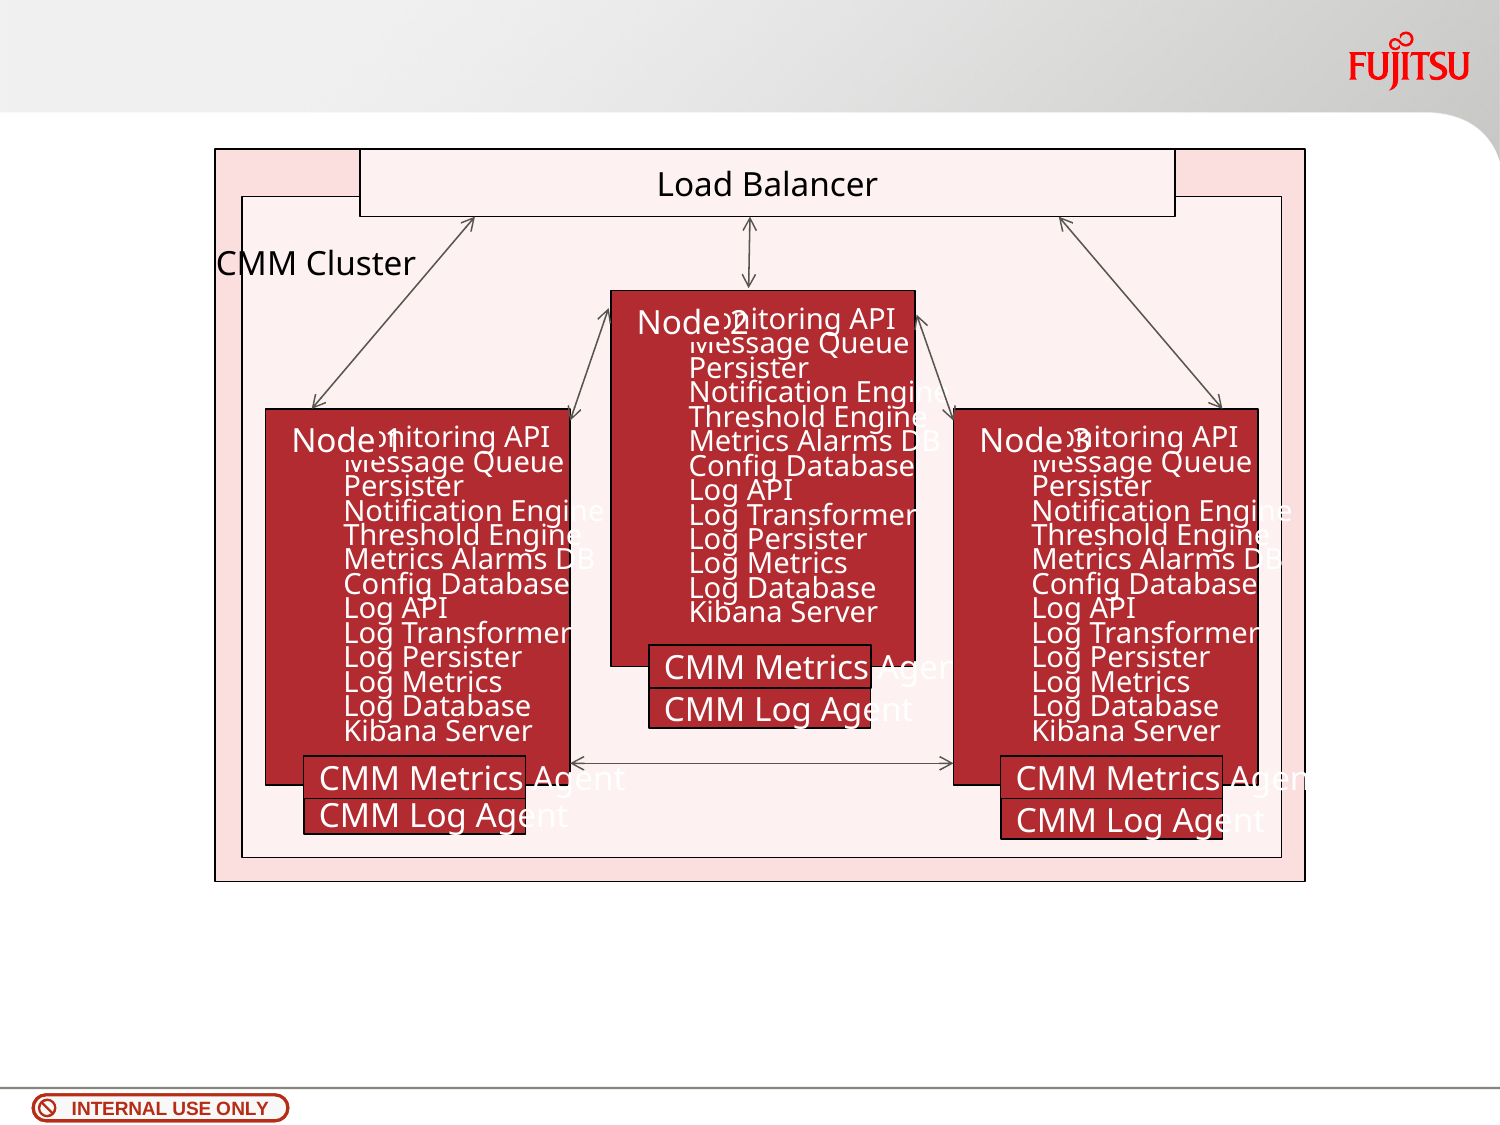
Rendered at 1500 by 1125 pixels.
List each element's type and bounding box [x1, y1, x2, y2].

text_box [194, 148, 1306, 882]
picture [0, 0, 1500, 176]
